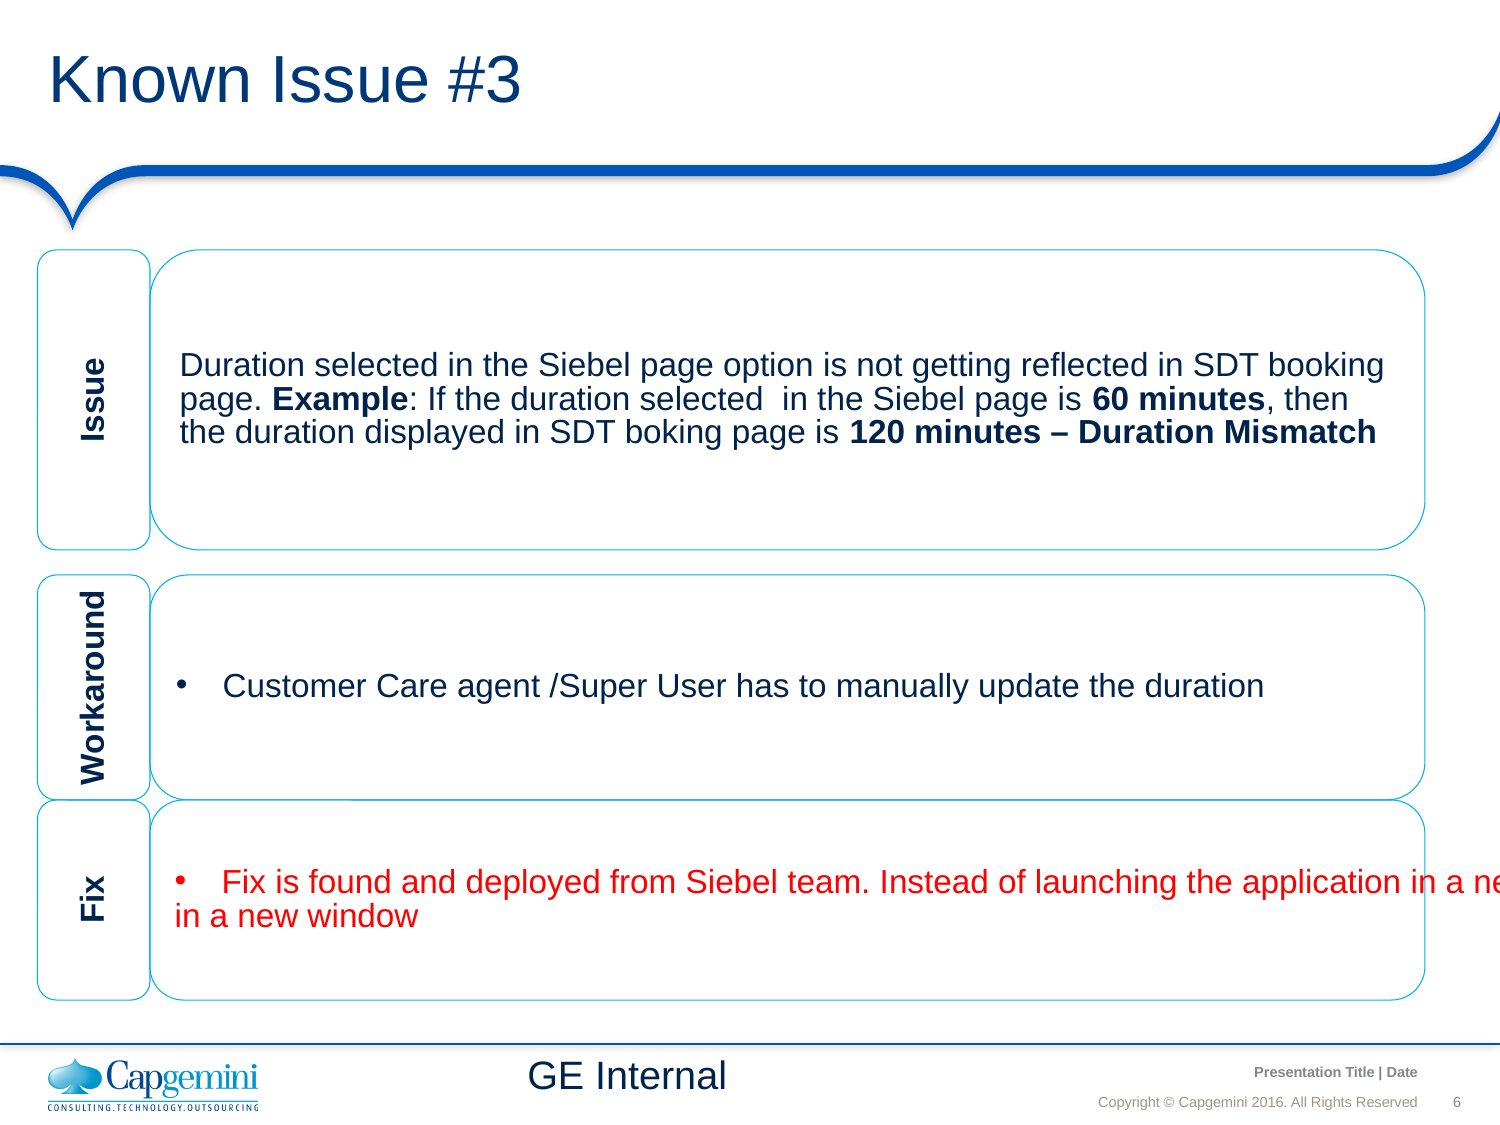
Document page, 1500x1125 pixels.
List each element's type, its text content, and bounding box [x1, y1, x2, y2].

text_box Workaround [37, 574, 151, 800]
title Known Issue #3 [0, 0, 1500, 165]
text_box Duration selected in the Siebel page option is not getting reflected in SDT booking page. Example: If the duration selected in the Siebel page is 60 minutes, then the duration displayed in SDT boking page is 120 minutes – Duration Mismatch [151, 249, 1425, 550]
picture [48, 1058, 258, 1111]
text_box Fix [37, 799, 151, 1001]
text_box Customer Care agent /Super User has to manually update the duration [151, 574, 1425, 800]
text_box Issue [37, 249, 151, 550]
footer GE Internal [512, 1042, 988, 1103]
text_box Fix is found and deployed from Siebel team. Instead of launching the application in a new tab, it will be launched in a new window [151, 799, 1425, 1001]
